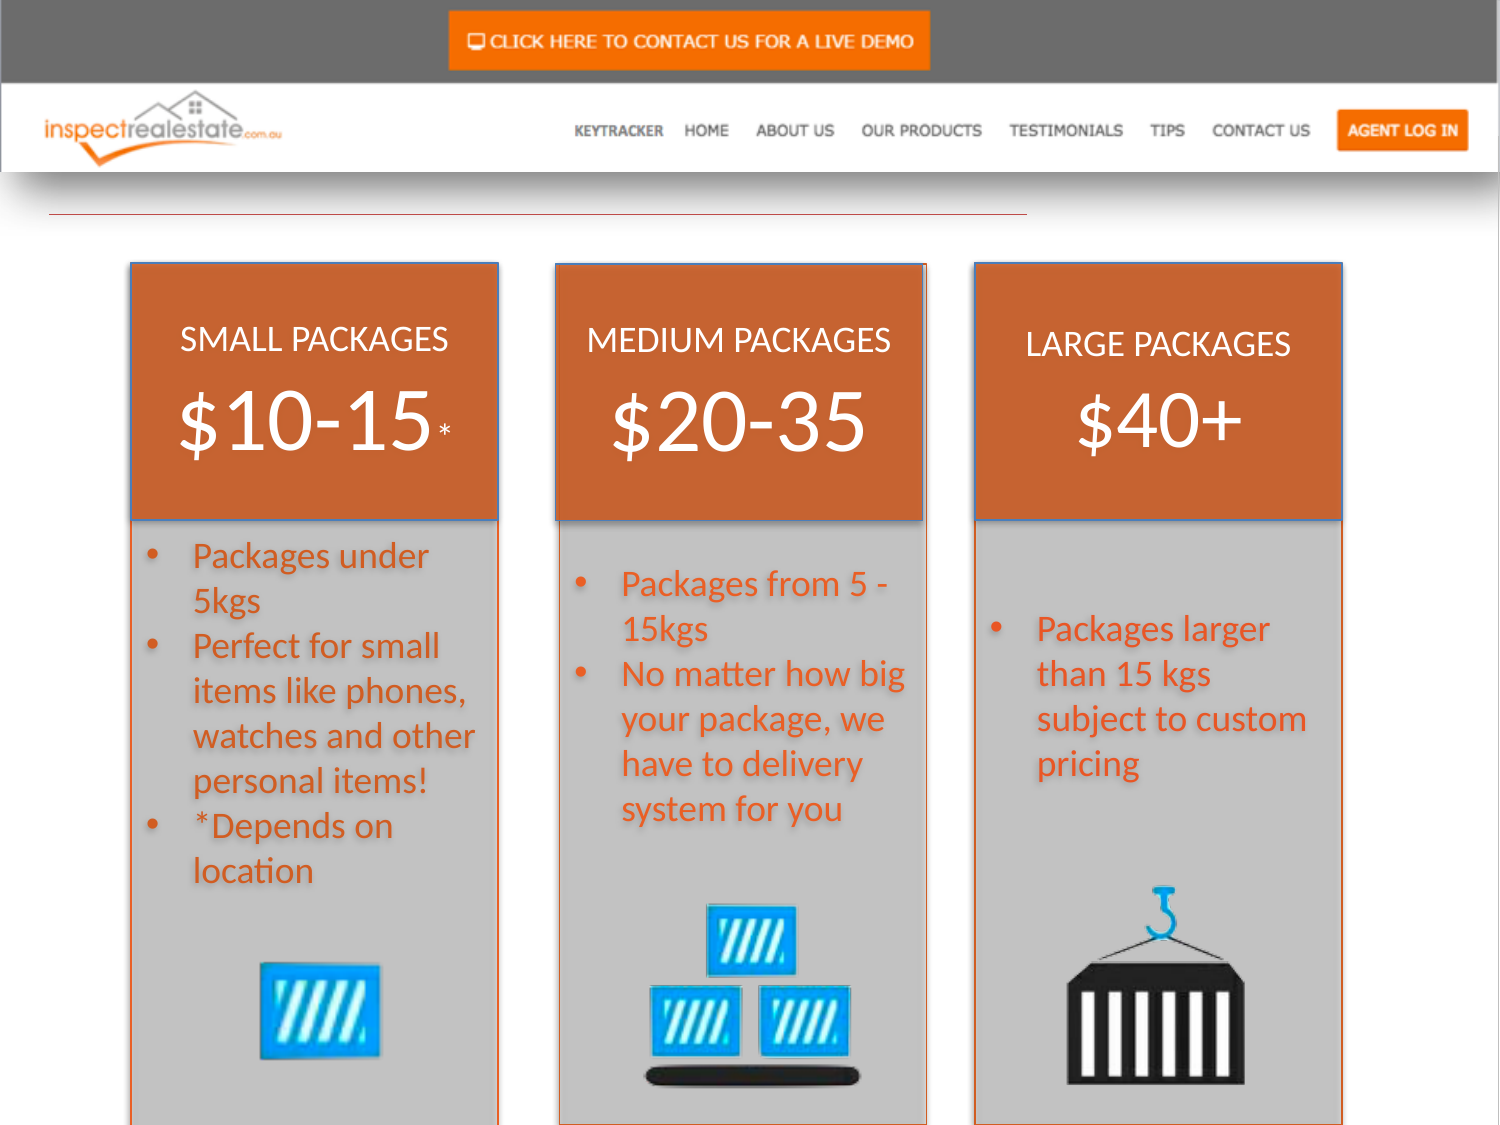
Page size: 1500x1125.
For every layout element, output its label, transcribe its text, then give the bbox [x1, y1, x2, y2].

text_box Packages under 5kgs Perfect for small items like phones, watches and other personal items! *Depends on location [130, 525, 499, 1125]
picture [0, 0, 1500, 172]
text_box LARGE PACKAGES $40+ [974, 262, 1343, 521]
picture [635, 887, 870, 1105]
text_box SMALL PACKAGES $10-15* [130, 262, 499, 521]
picture [1056, 871, 1262, 1098]
picture [244, 949, 398, 1075]
text_box Packages larger than 15 kgs subject to custom pricing [974, 525, 1343, 1125]
text_box Packages from 5 - 15kgs No matter how big your package, we have to delivery system for you [559, 525, 927, 1125]
text_box MEDIUM PACKAGES $20-35 [555, 263, 923, 521]
